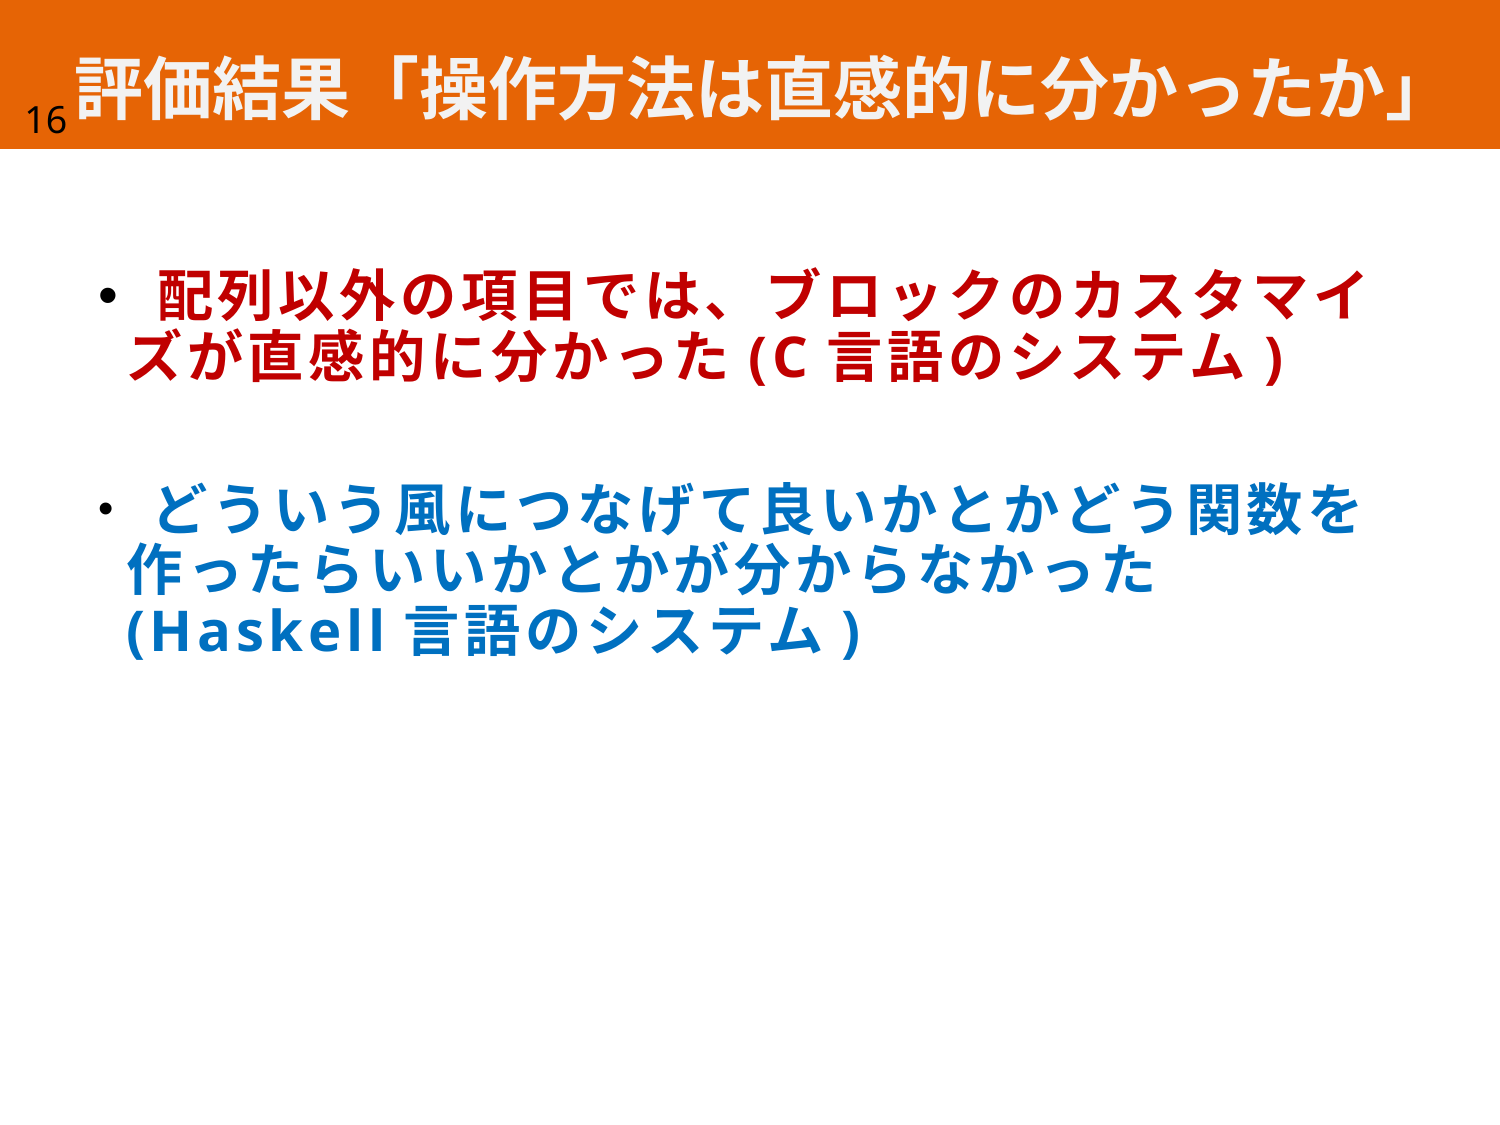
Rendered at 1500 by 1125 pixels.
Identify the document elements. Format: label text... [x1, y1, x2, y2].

text_box 16 [9, 88, 98, 155]
text_box 配列以外の項目では、ブロックのカスタマイズが直感的に分かった(C言語のシステム) どういう風につなげて良いかとかどう関数を作ったらいいかとかが分からなかった(Haskell言語のシステム) [83, 260, 1437, 998]
text_box 評価結果「操作方法は直感的に分かったか」 [0, 0, 1500, 149]
